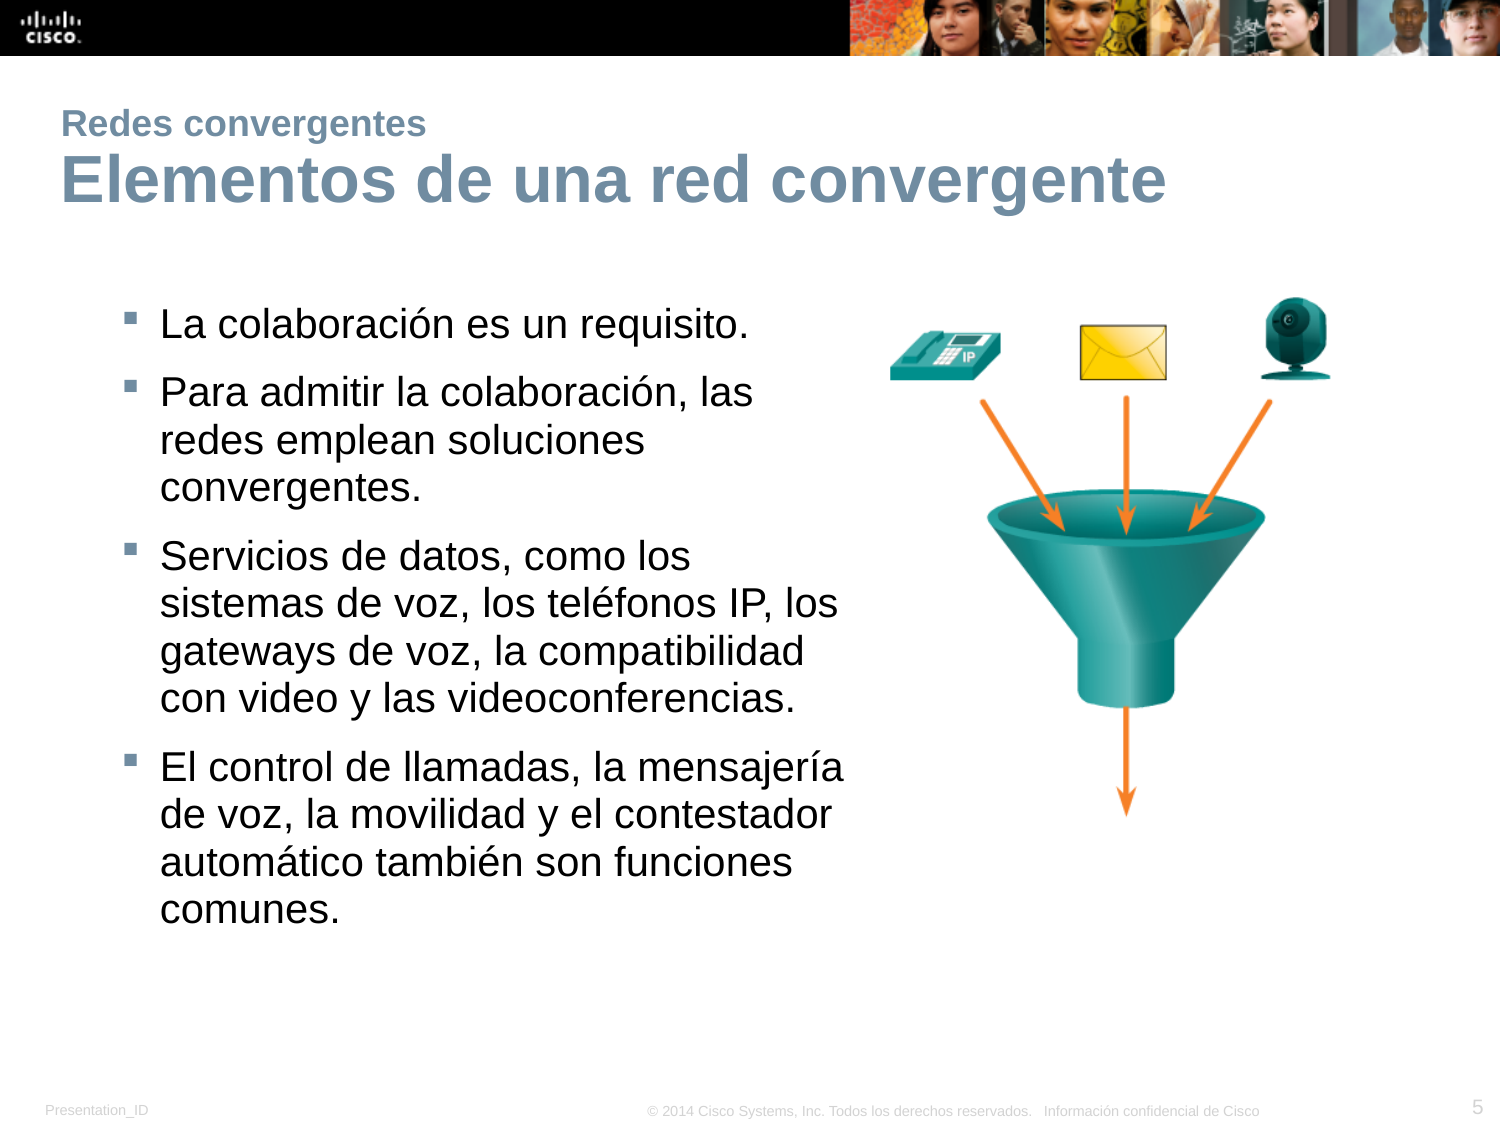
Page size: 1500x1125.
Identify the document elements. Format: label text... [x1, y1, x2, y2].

list La colaboración es un requisito. Para admitir la colaboración, las redes emplean soluciones convergentes. Servicios de datos, como los sistemas de voz, los teléfonos IP, los gateways de voz, la compatibilidad con video y las videoconferencias. El control de llamadas, la mensajería de voz, la movilidad y el contestador automático también son funciones comunes. [107, 293, 863, 1099]
picture [873, 285, 1499, 831]
picture [0, 0, 1500, 56]
title Redes convergentes Elementos de una red convergente [47, 85, 1384, 224]
